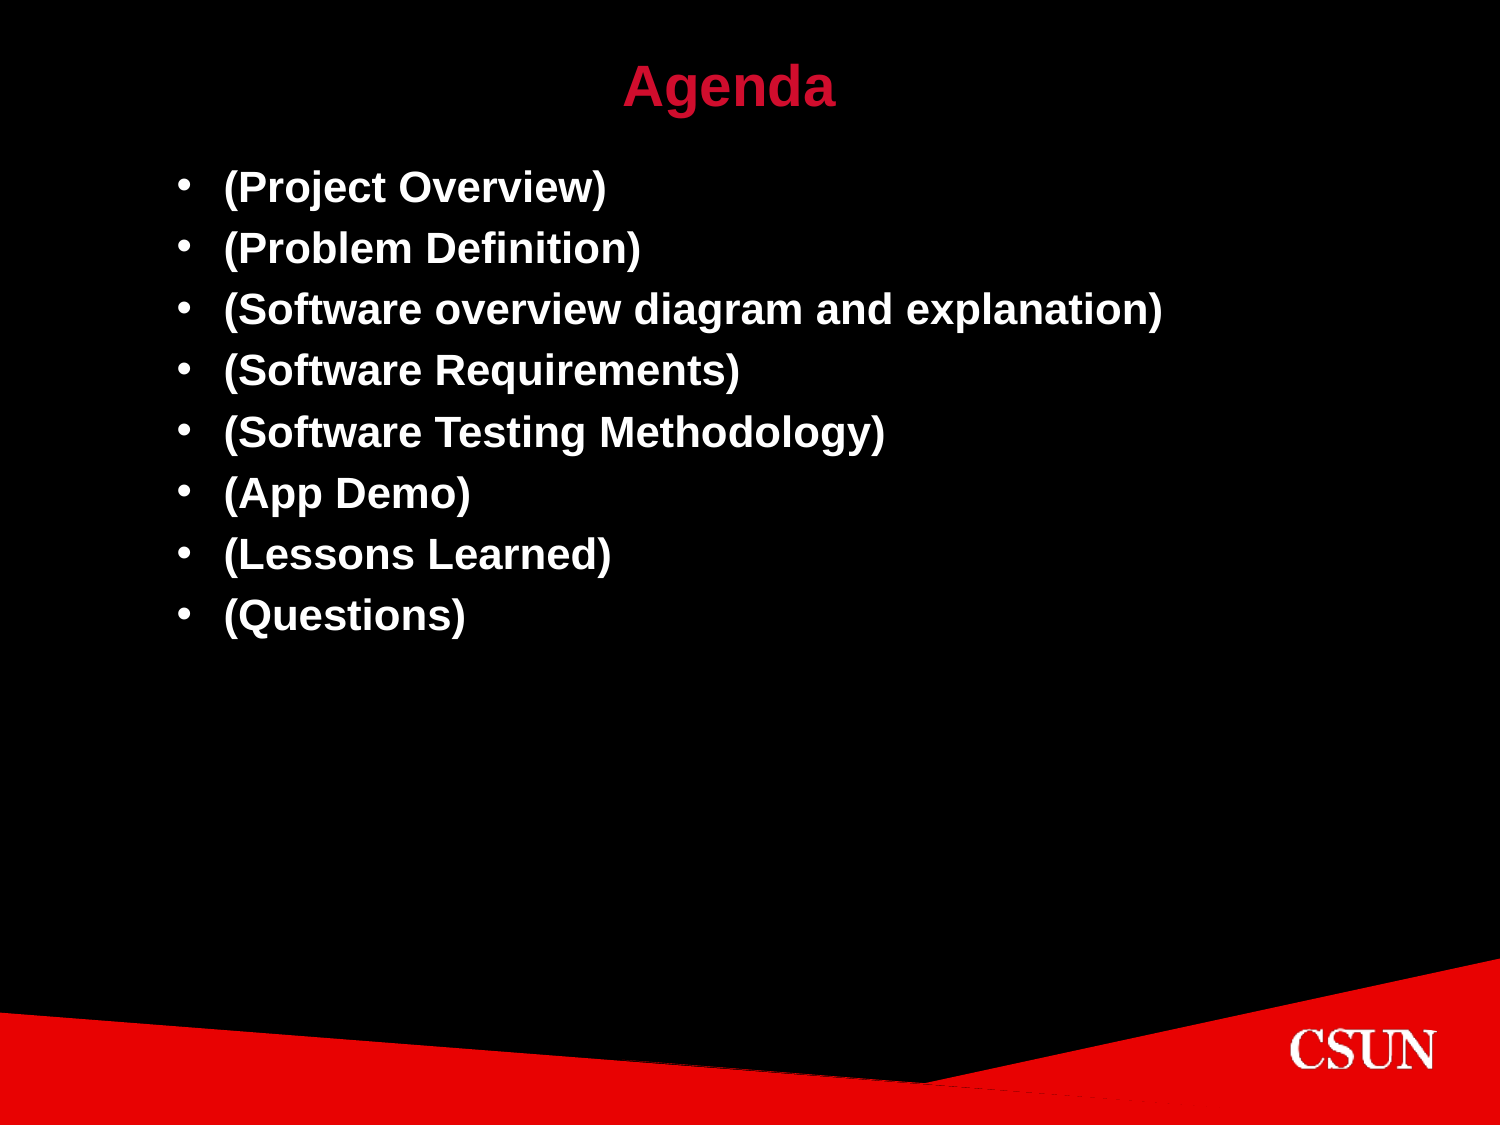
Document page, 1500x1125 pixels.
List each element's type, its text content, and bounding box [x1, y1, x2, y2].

picture [1288, 1018, 1439, 1076]
text_box Agenda [128, 0, 1330, 166]
list (Project Overview) (Problem Definition) (Software overview diagram and explanation) (Software Requirements) (Software Testing Methodology) (App Demo) (Lessons Learned) (Questions) [161, 150, 1339, 1032]
